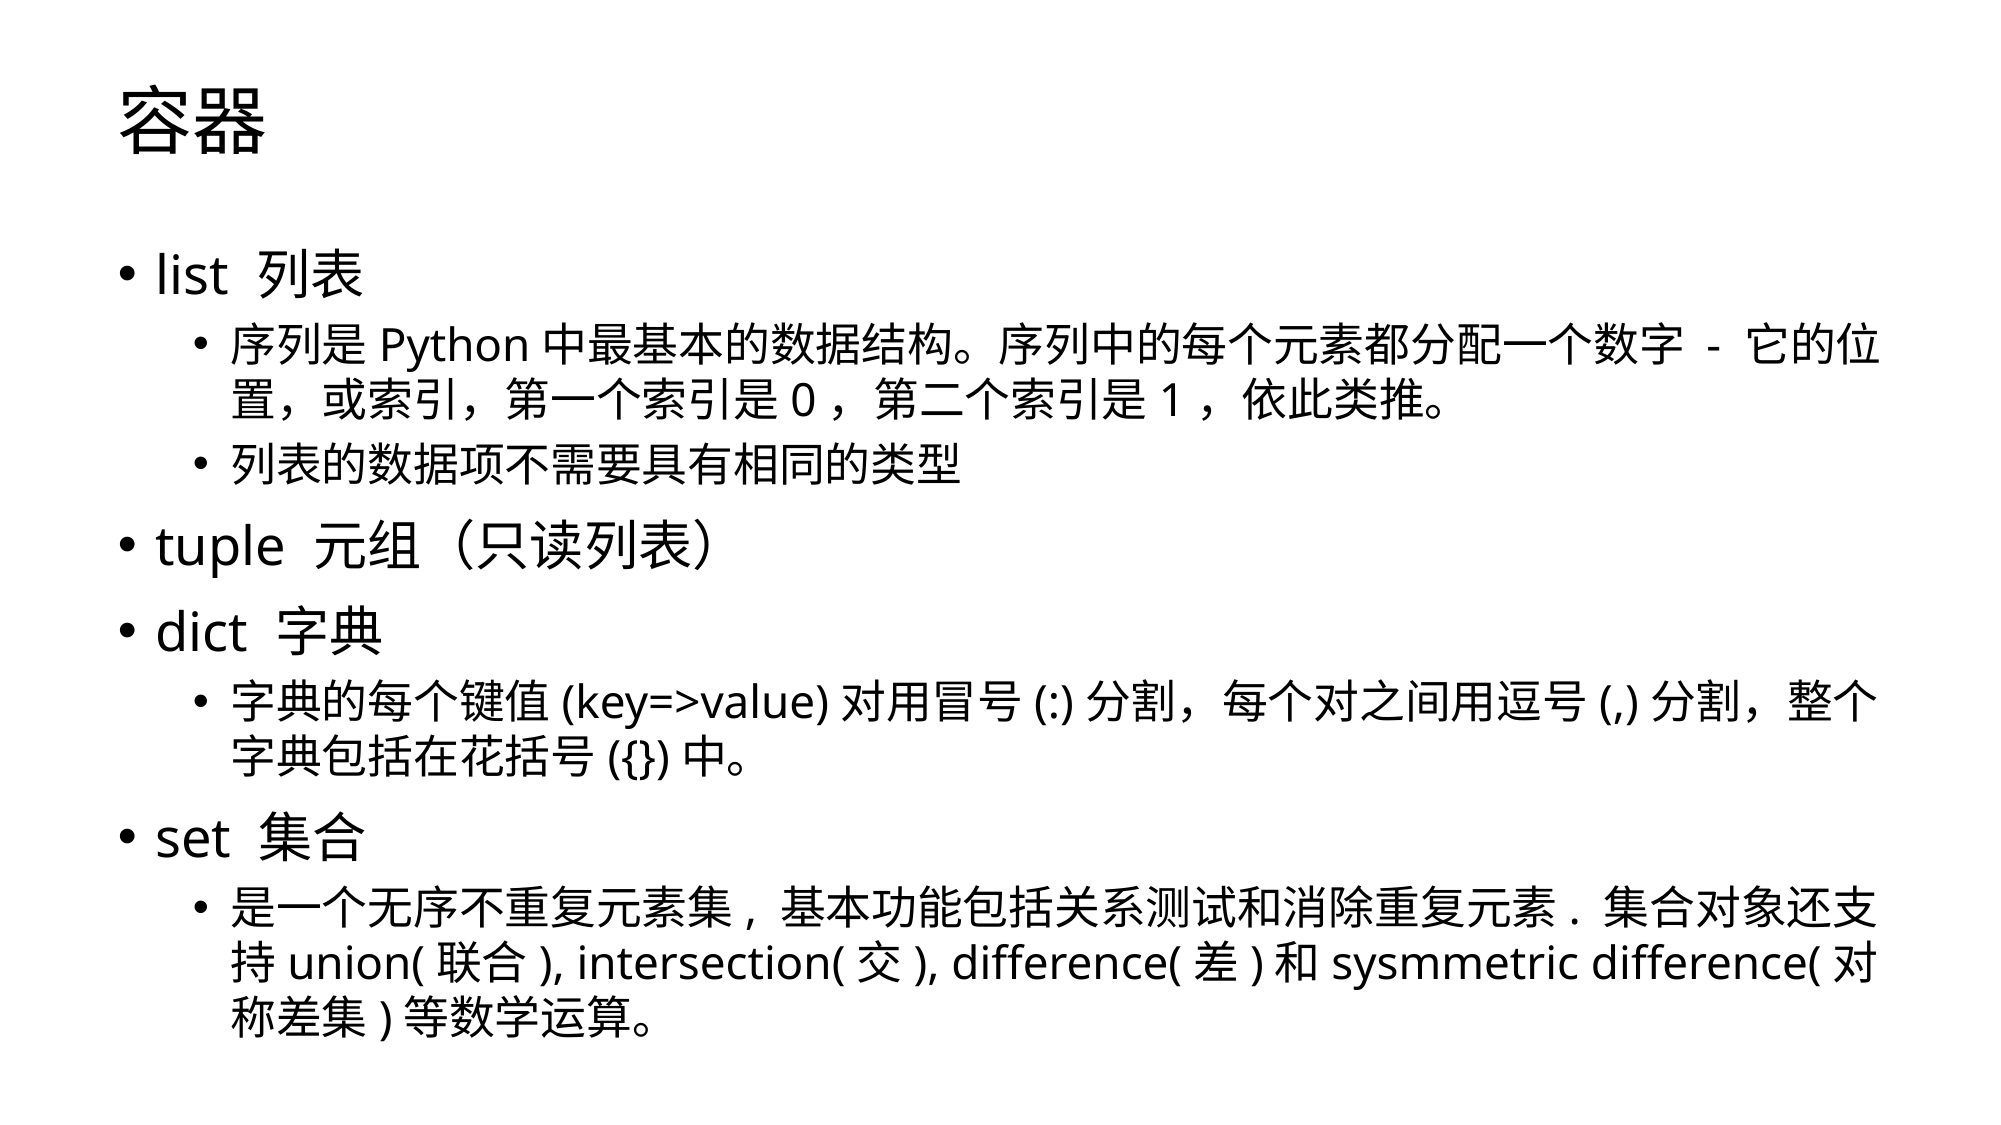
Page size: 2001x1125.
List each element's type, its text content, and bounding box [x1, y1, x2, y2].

title 容器 [102, 40, 1897, 209]
list list 列表 序列是Python中最基本的数据结构。序列中的每个元素都分配一个数字 - 它的位置，或索引，第一个索引是0，第二个索引是1，依此类推。 列表的数据项不需要具有相同的类型 tuple 元组（只读列表） dict 字典 字典的每个键值(key=>value)对用冒号(:)分割，每个对之间用逗号(,)分割，整个字典包括在花括号({})中。 set 集合 是一个无序不重复元素集, 基本功能包括关系测试和消除重复元素. 集合对象还支持union(联合), intersection(交), difference(差)和sysmmetric difference(对称差集)等数学运算。 [102, 232, 1897, 1083]
